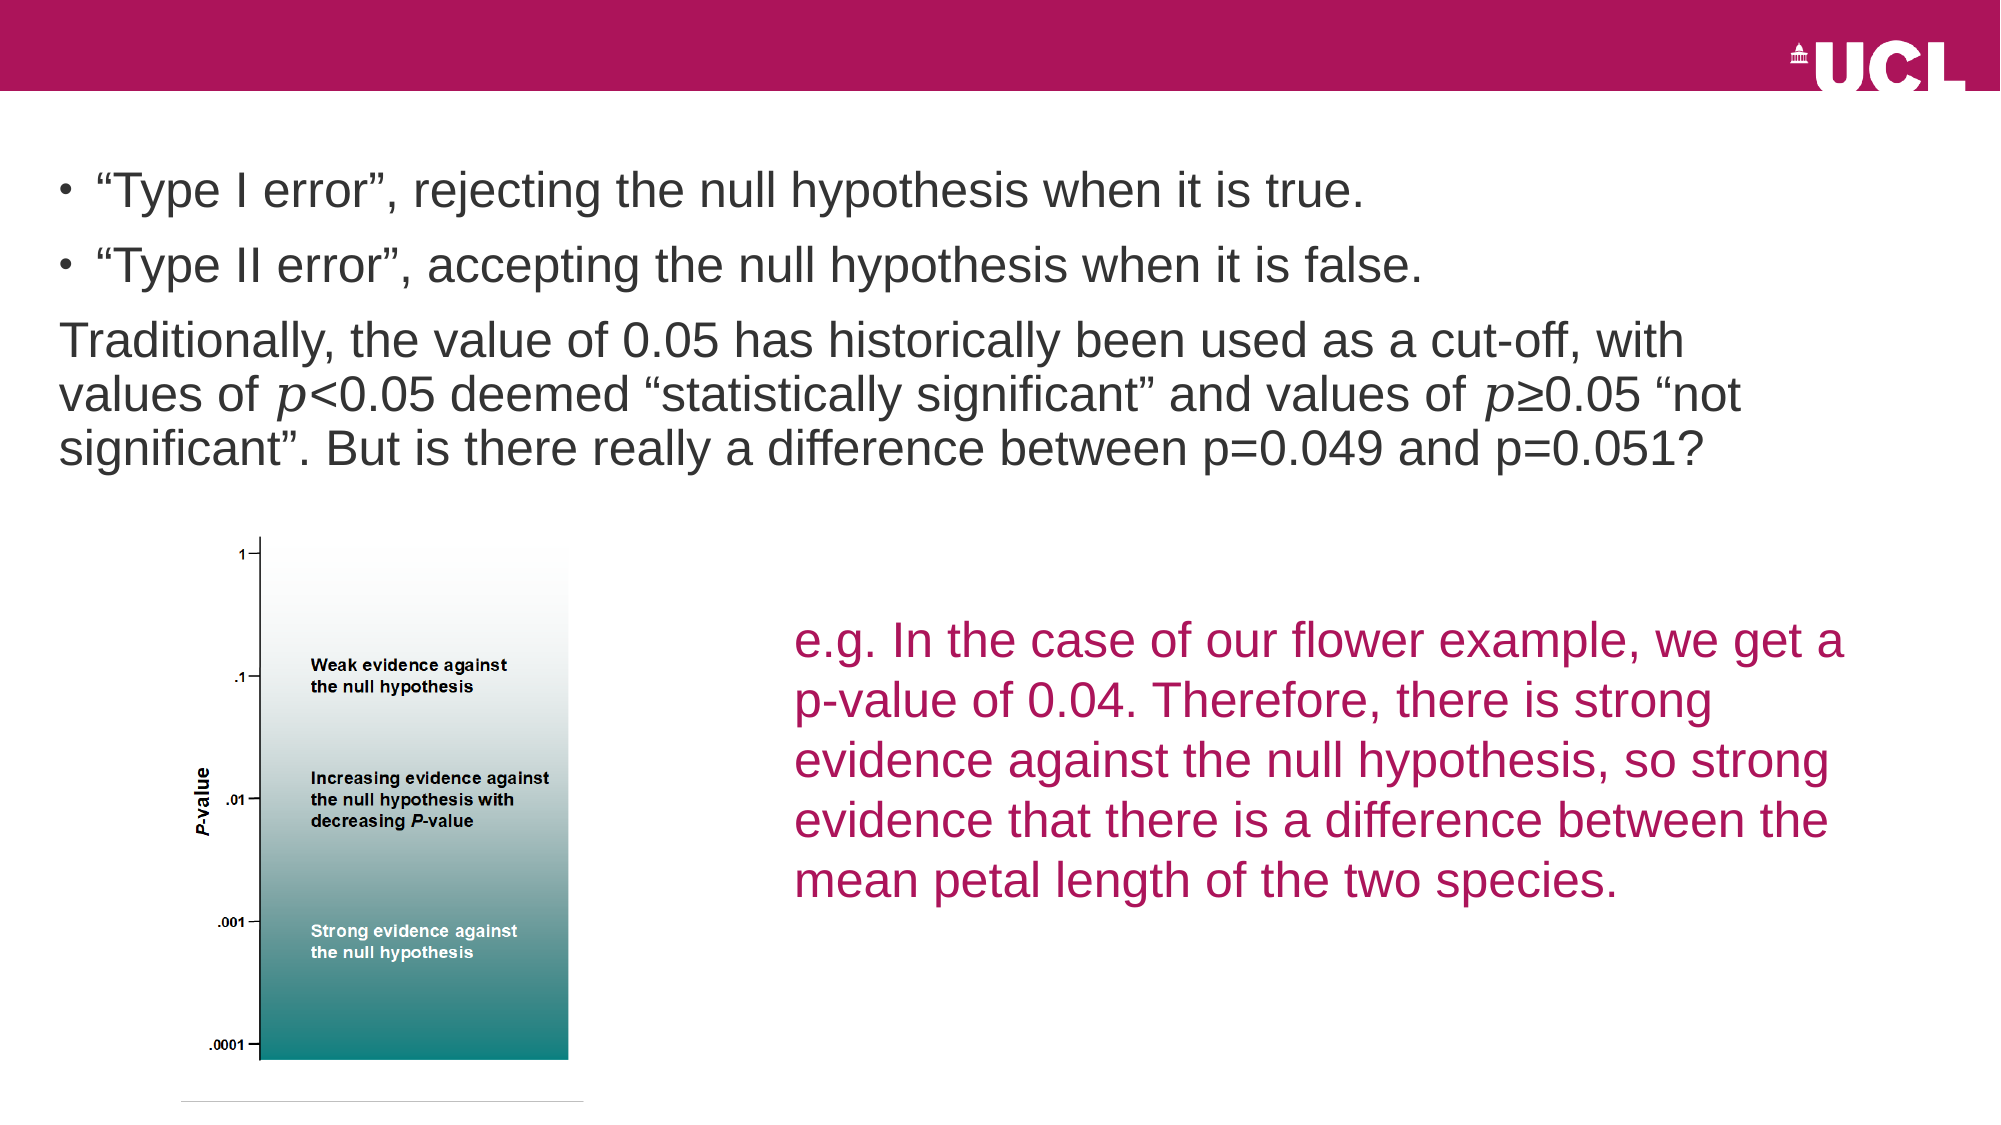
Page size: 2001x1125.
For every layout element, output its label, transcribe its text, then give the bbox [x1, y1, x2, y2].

picture [181, 520, 584, 1102]
list “Type I error”, rejecting the null hypothesis when it is true. “Type II error”, accepting the null hypothesis when it is false. Traditionally, the value of 0.05 has historically been used as a cut-off, with values of 𝑝<0.05 deemed “statistically significant” and values of 𝑝≥0.05 “not significant”. But is there really a difference between p=0.049 and p=0.051? [59, 164, 1830, 987]
picture [0, 0, 2000, 91]
text_box e.g. In the case of our flower example, we get a p-value of 0.04. Therefore, there is strong evidence against the null hypothesis, so strong evidence that there is a difference between the mean petal length of the two species. [779, 599, 1912, 915]
